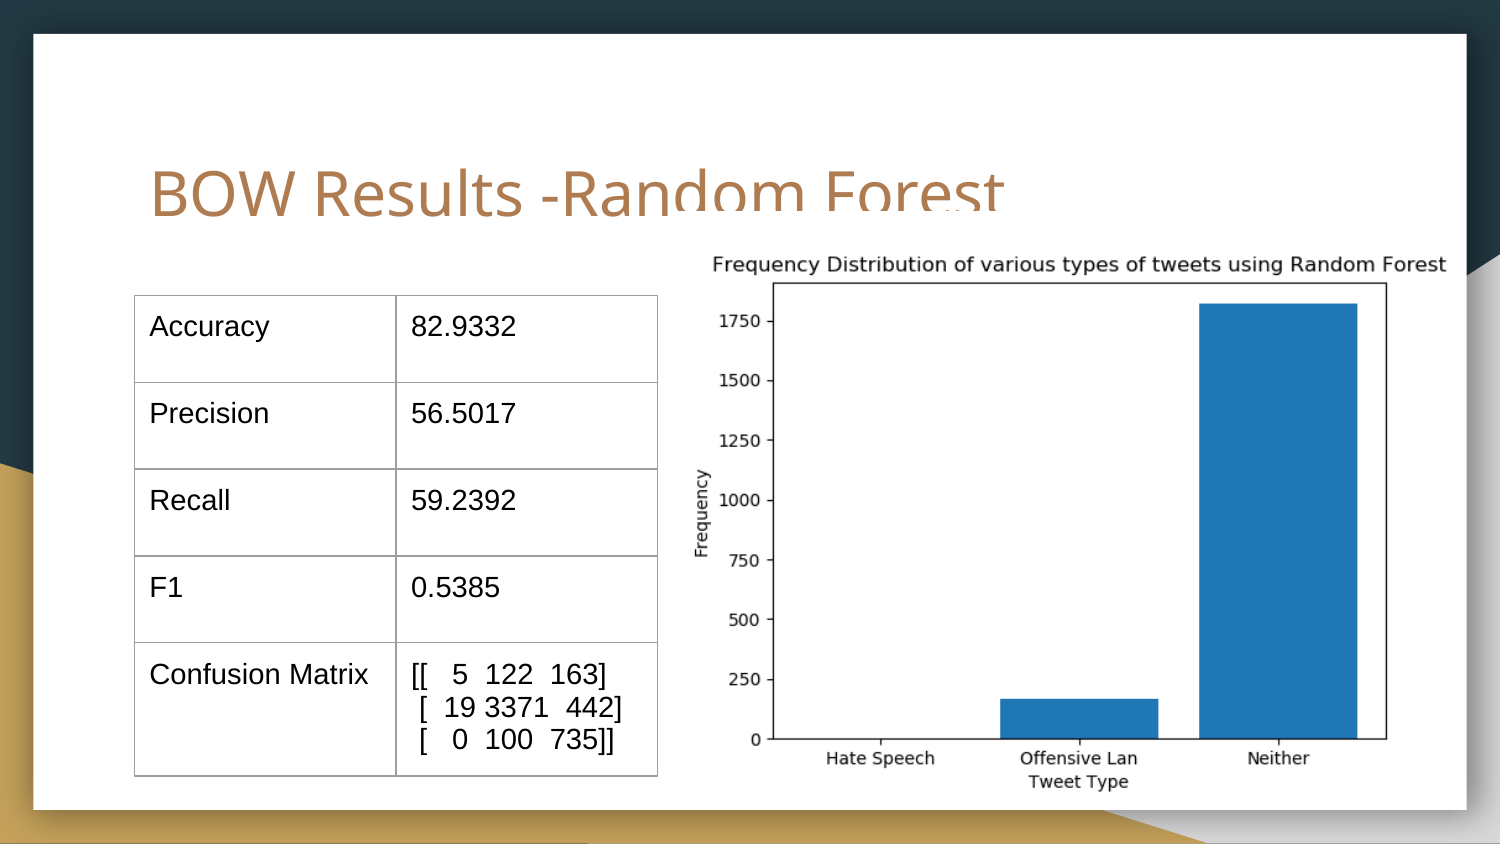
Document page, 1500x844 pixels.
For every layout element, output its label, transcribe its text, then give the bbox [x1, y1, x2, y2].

table_cell [[ 5 122 163] [ 19 3371 442] [ 0 100 735]] [397, 643, 657, 775]
table_header 82.9332 [397, 296, 657, 382]
table_cell Precision [135, 383, 395, 468]
picture [674, 211, 1465, 805]
table_cell F1 [135, 557, 395, 642]
table_cell 0.5385 [397, 557, 657, 642]
table_cell 56.5017 [397, 383, 657, 468]
table_cell Confusion Matrix [135, 643, 395, 775]
table_cell Recall [135, 470, 395, 555]
table_header Accuracy [135, 296, 395, 382]
title BOW Results -Random Forest [134, 138, 1366, 296]
table_cell 59.2392 [397, 470, 657, 555]
